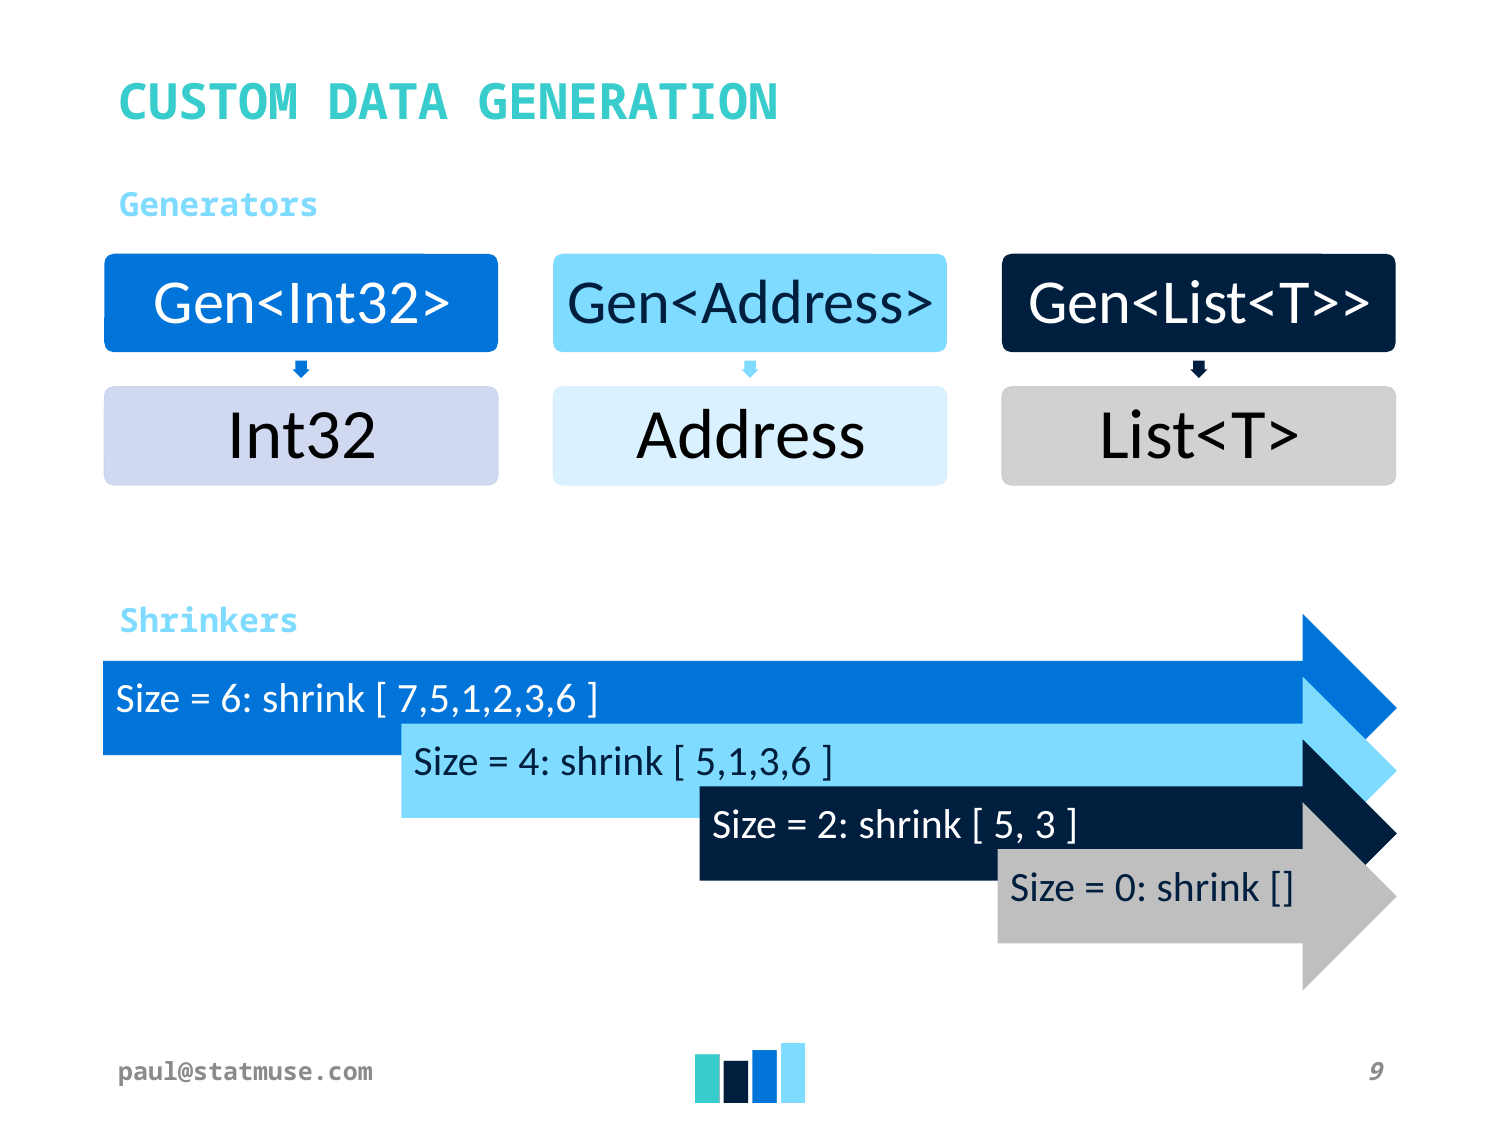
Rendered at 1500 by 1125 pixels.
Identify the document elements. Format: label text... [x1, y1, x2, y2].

footer paul@statmuse.com [103, 1042, 610, 1103]
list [103, 176, 1397, 563]
slide_number 9 [1059, 1042, 1397, 1103]
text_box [103, 592, 1397, 1013]
picture [695, 1043, 805, 1103]
title CUSTOM DATA GENERATION [103, 59, 1397, 147]
